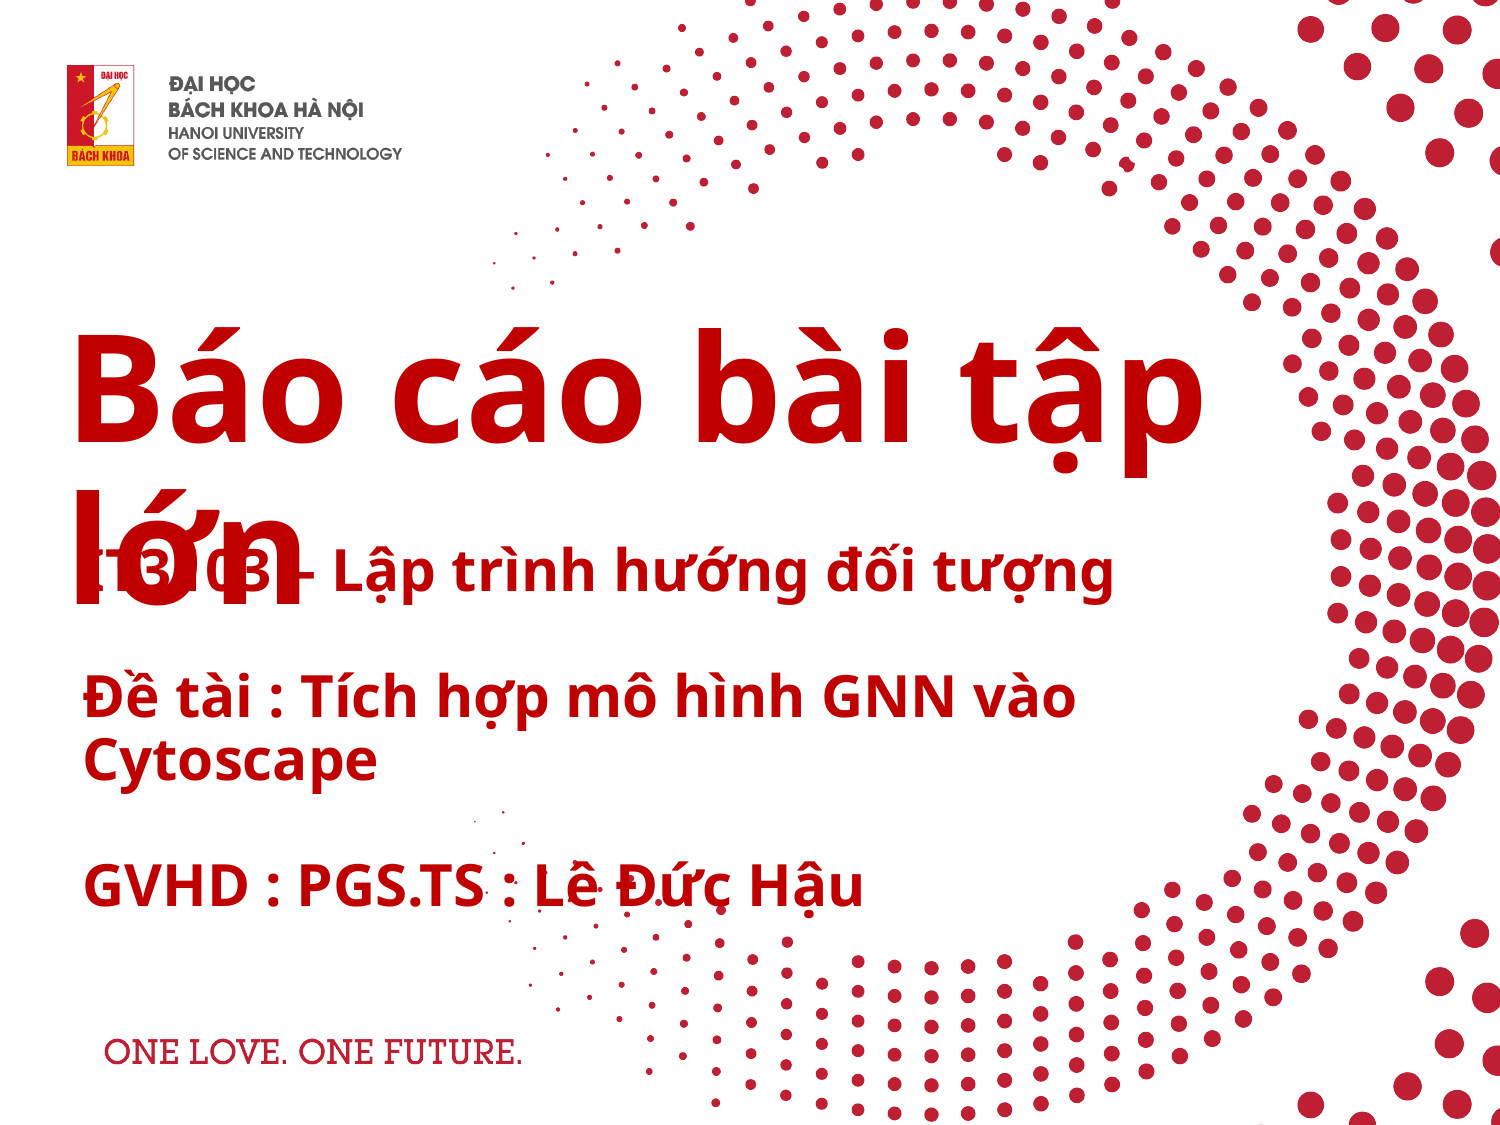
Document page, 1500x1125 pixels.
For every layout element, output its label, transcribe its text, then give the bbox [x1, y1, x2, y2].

text_box IT3103 – Lập trình hướng đối tượng Đề tài : Tích hợp mô hình GNN vào Cytoscape GVHD : PGS.TS : Lê Đức Hậu [67, 533, 1273, 673]
text_box Báo cáo bài tập lớn [50, 305, 1255, 445]
picture [0, 0, 1500, 1125]
